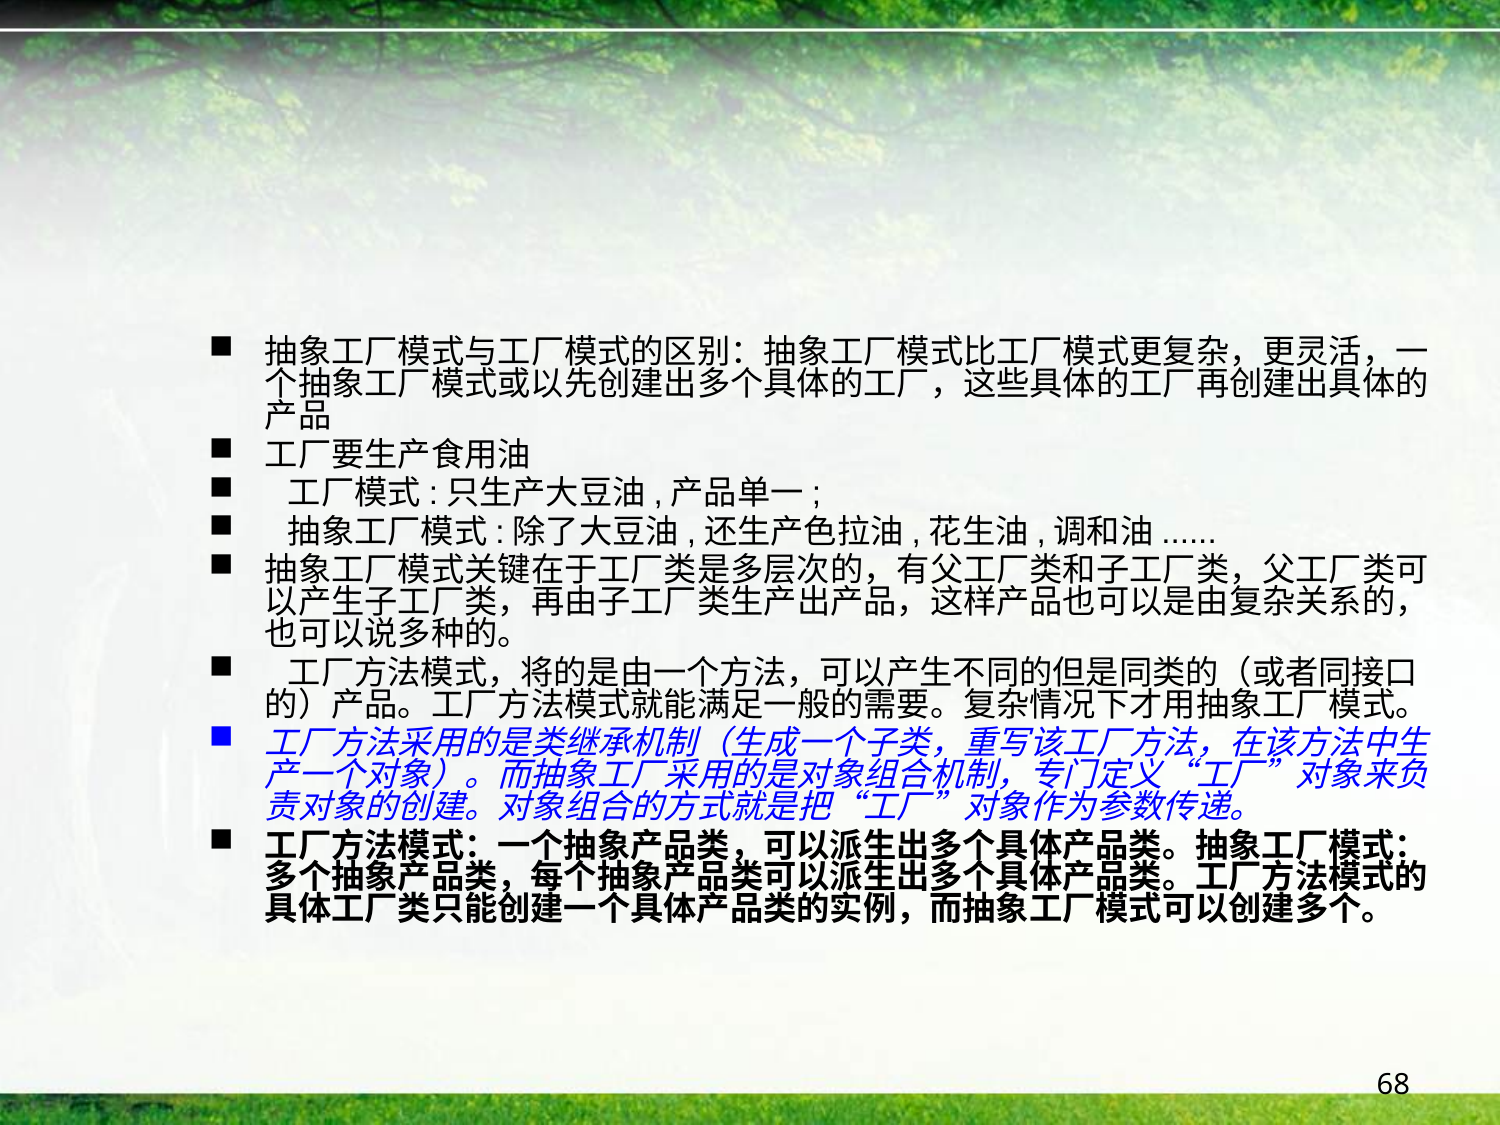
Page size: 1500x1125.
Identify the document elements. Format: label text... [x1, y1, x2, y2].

list 抽象工厂模式与工厂模式的区别：抽象工厂模式比工厂模式更复杂，更灵活，一个抽象工厂模式或以先创建出多个具体的工厂，这些具体的工厂再创建出具体的产品 工厂要生产食用油 工厂模式:只生产大豆油,产品单一; 抽象工厂模式:除了大豆油,还生产色拉油,花生油,调和油...... 抽象工厂模式关键在于工厂类是多层次的，有父工厂类和子工厂类，父工厂类可以产生子工厂类，再由子工厂类生产出产品，这样产品也可以是由复杂关系的，也可以说多种的。 工厂方法模式，将的是由一个方法，可以产生不同的但是同类的（或者同接口的）产品。工厂方法模式就能满足一般的需要。复杂情况下才用抽象工厂模式。 工厂方法采用的是类继承机制（生成一个子类，重写该工厂方法，在该方法中生产一个对象）。而抽象工厂采用的是对象组合机制，专门定义“工厂”对象来负责对象的创建。对象组合的方式就是把“工厂”对象作为参数传递。 工厂方法模式：一个抽象产品类，可以派生出多个具体产品类。抽象工厂模式：多个抽象产品类，每个抽象产品类可以派生出多个具体产品类。工厂方法模式的具体工厂类只能创建一个具体产品类的实例，而抽象工厂模式可以创建多个。 [193, 330, 1470, 1007]
text_box [1112, 1037, 1425, 1113]
picture [0, 0, 1500, 1125]
